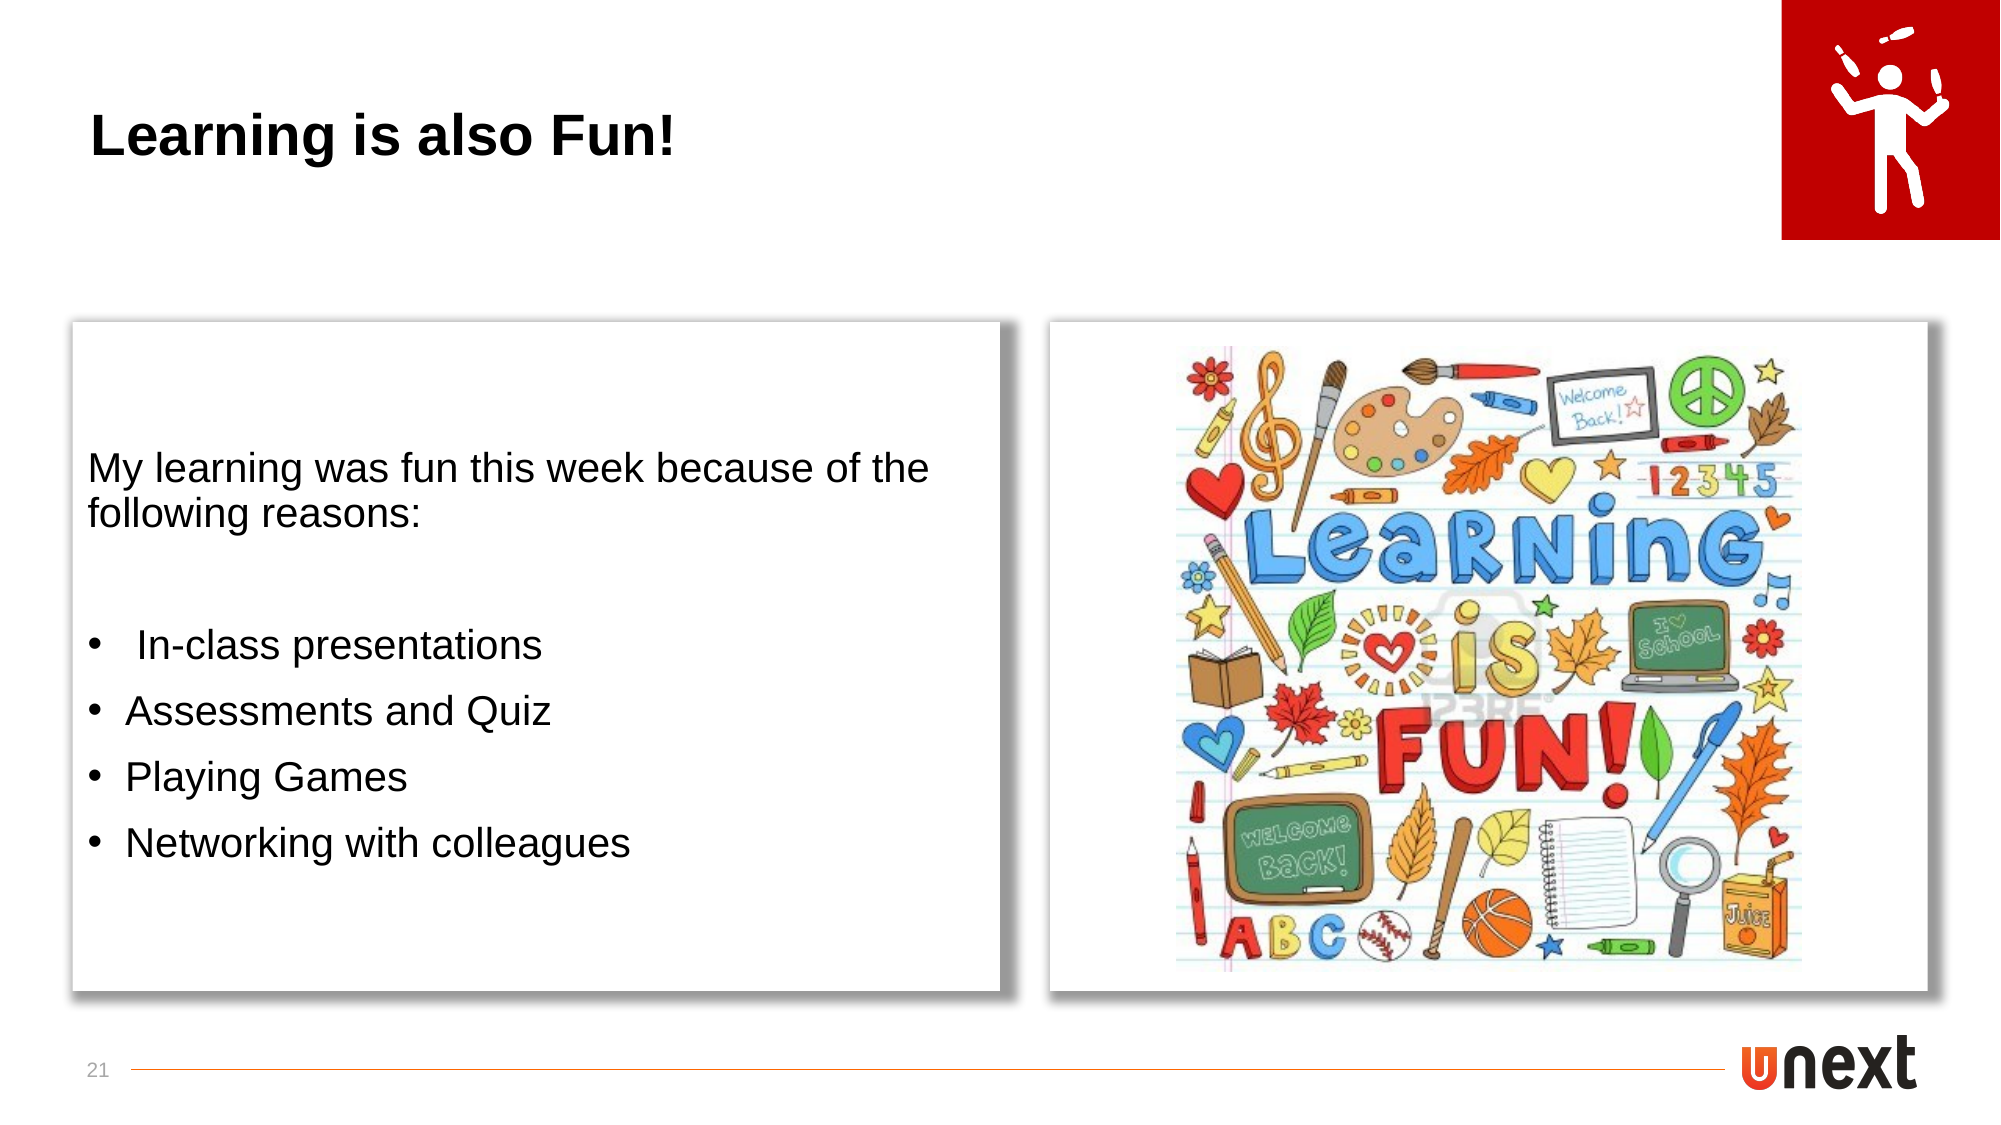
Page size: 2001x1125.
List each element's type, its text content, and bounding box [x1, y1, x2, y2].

text_box [1781, 0, 2000, 241]
picture [1742, 1035, 1917, 1090]
text_box [1050, 322, 1928, 991]
picture [1176, 346, 1802, 972]
title Learning is also Fun! [76, 78, 1791, 196]
text_box My learning was fun this week because of the following reasons: In-class presentations Assessments and Quiz Playing Games Networking with colleagues [72, 322, 1000, 991]
picture [1791, 20, 1991, 220]
slide_number 21 [48, 1047, 110, 1091]
